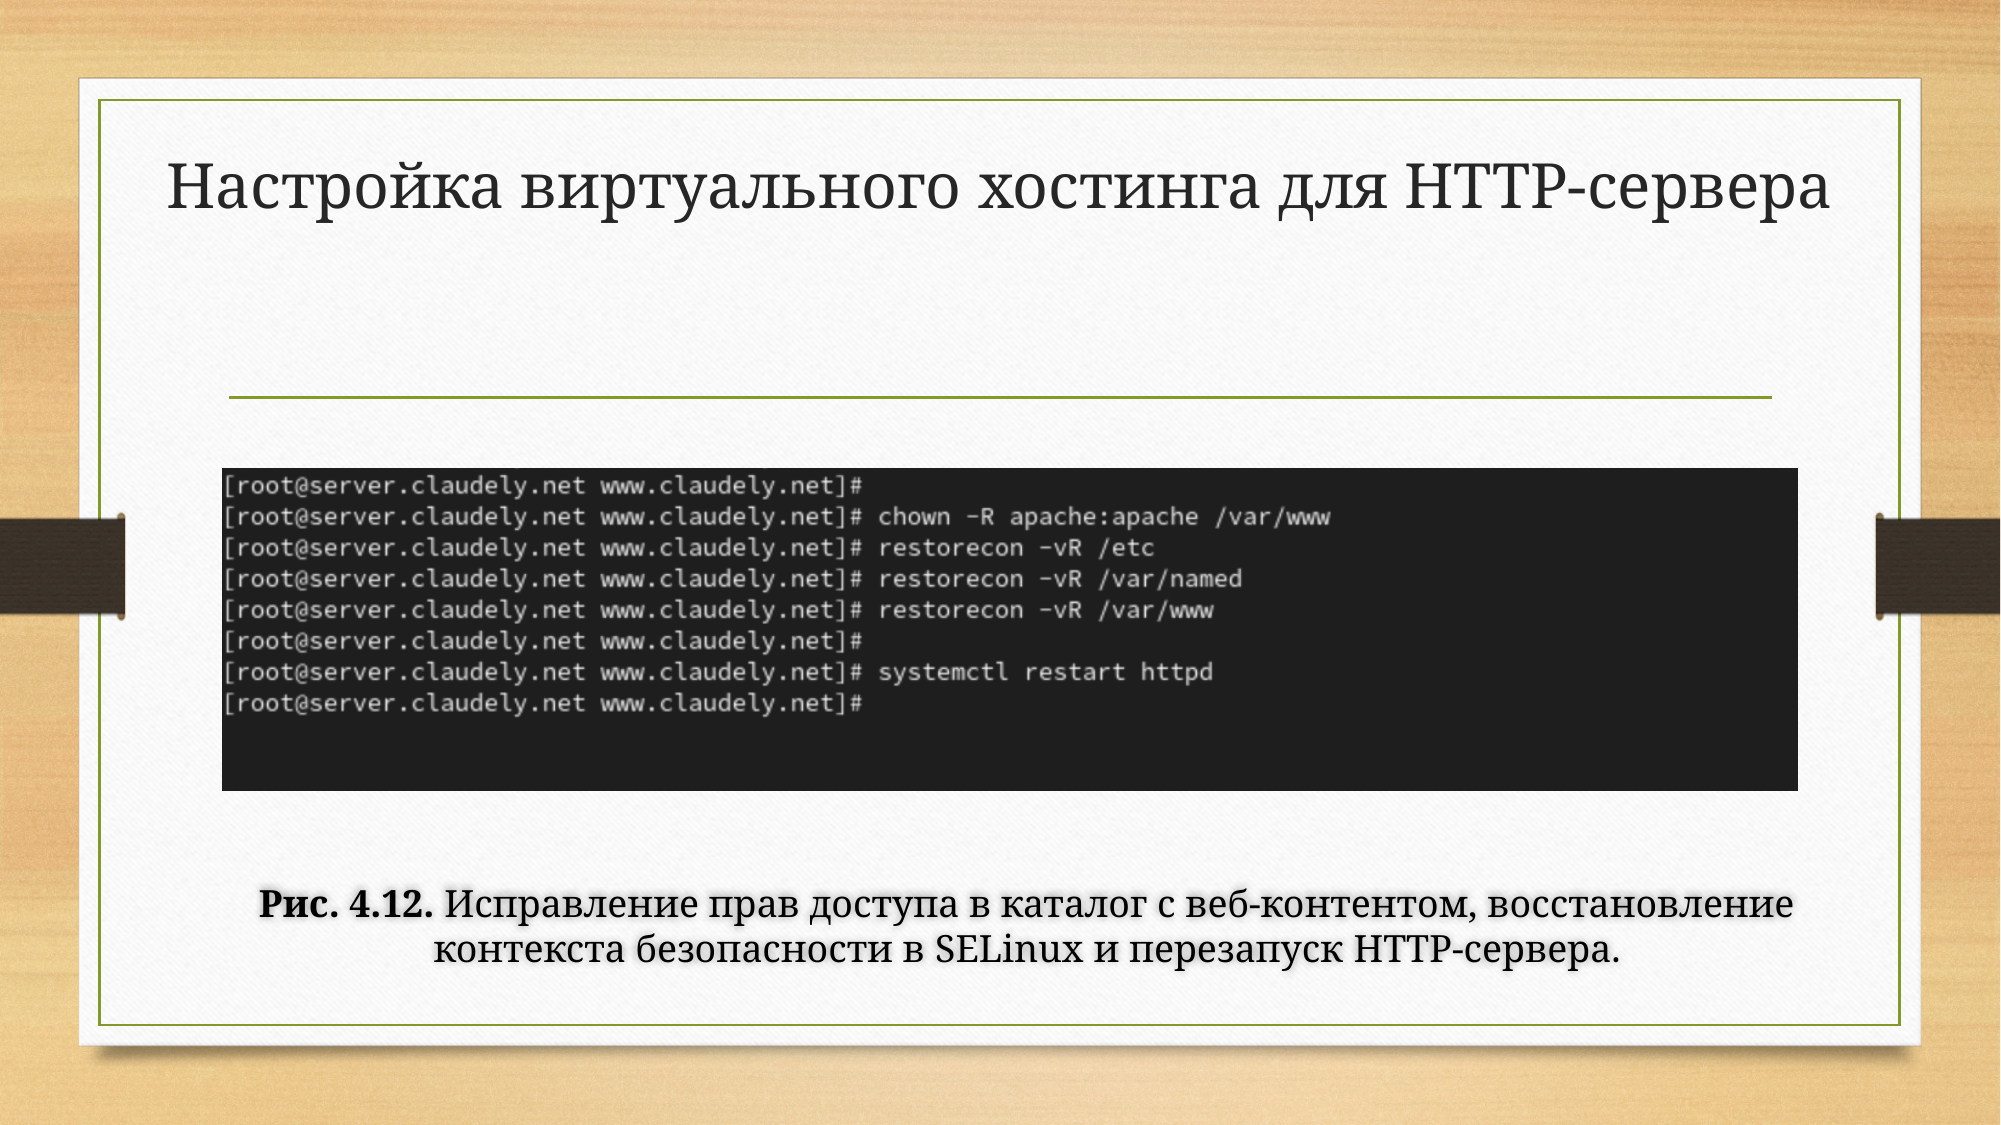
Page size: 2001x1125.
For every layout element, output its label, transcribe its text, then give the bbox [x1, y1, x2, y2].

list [222, 468, 1798, 791]
picture [0, 0, 2001, 1125]
text_box Рис. 4.12. Исправление прав доступа в каталог с веб-контентом, восстановление контекста безопасности в SELinux и перезапуск HTTP-сервера. [222, 870, 1832, 980]
title Настройка виртуального хостинга для HTTP-сервера [132, 103, 1868, 264]
